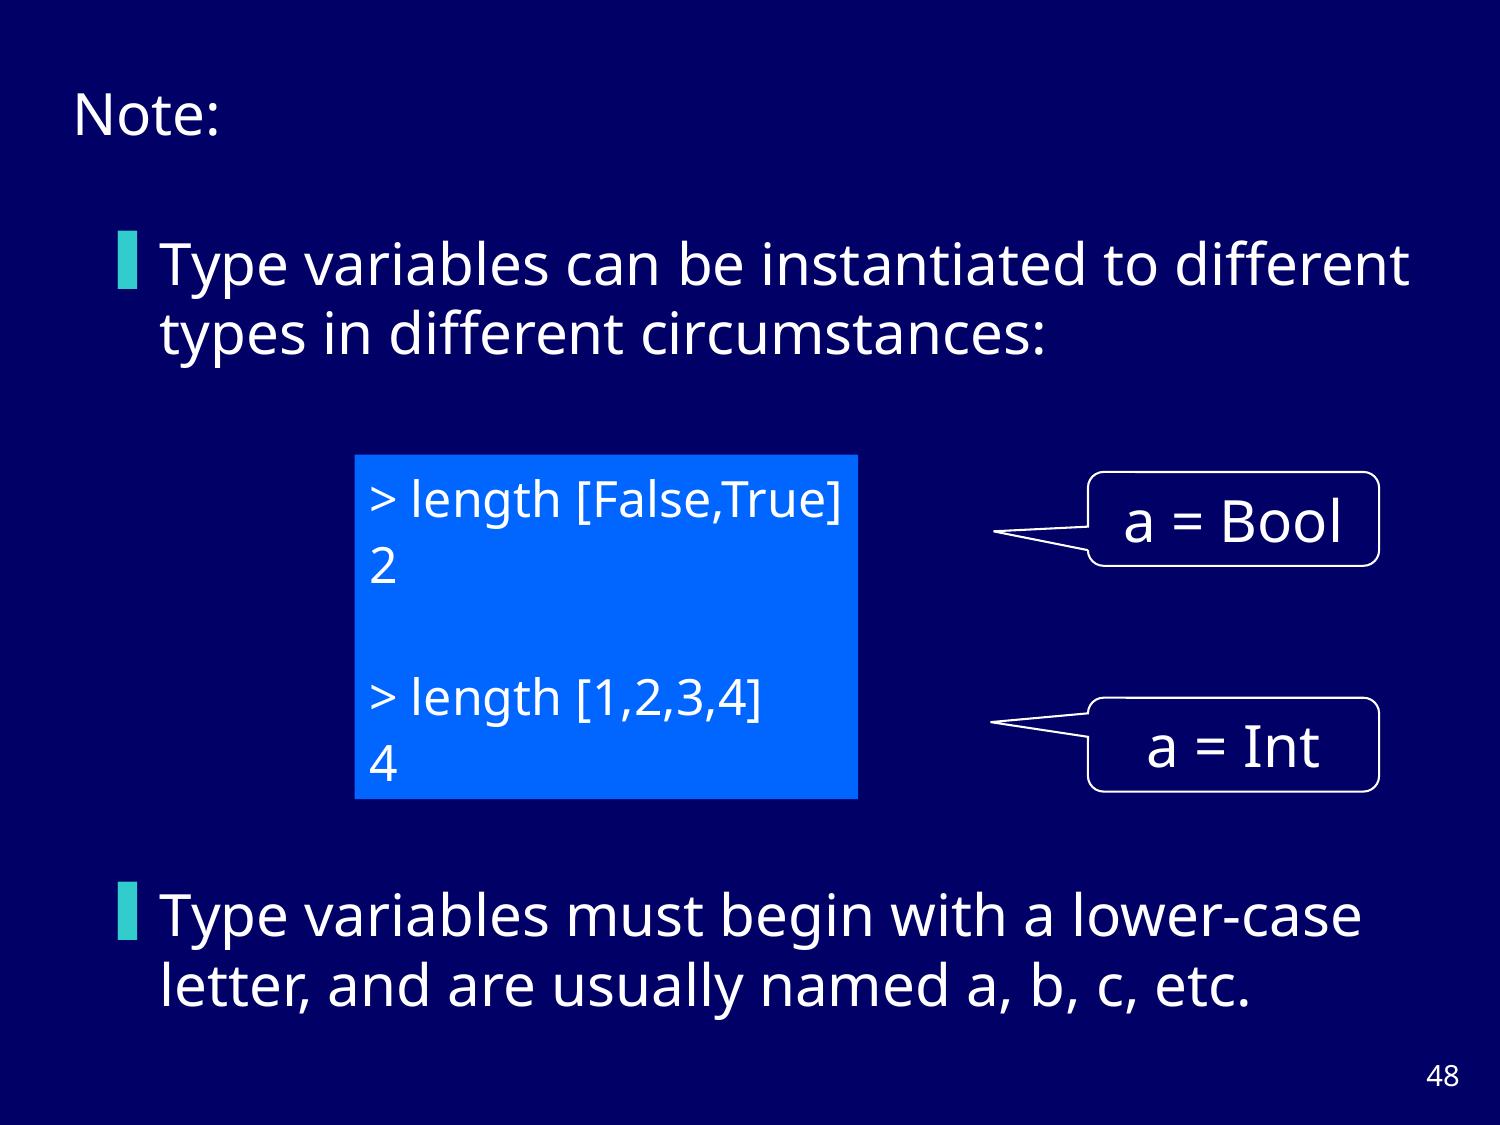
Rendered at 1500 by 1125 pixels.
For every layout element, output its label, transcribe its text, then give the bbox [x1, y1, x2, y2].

text_box Type variables can be instantiated to different types in different circumstances: [88, 219, 1441, 396]
text_box > length [False,True] 2 > length [1,2,3,4] 4 [354, 454, 859, 800]
text_box Type variables must begin with a lower-case letter, and are usually named a, b, c, etc. [88, 870, 1441, 1028]
text_box a = Int [990, 697, 1380, 792]
text_box a = Bool [993, 471, 1380, 566]
text_box Note: [57, 69, 236, 155]
slide_number 47 [1374, 1050, 1475, 1100]
